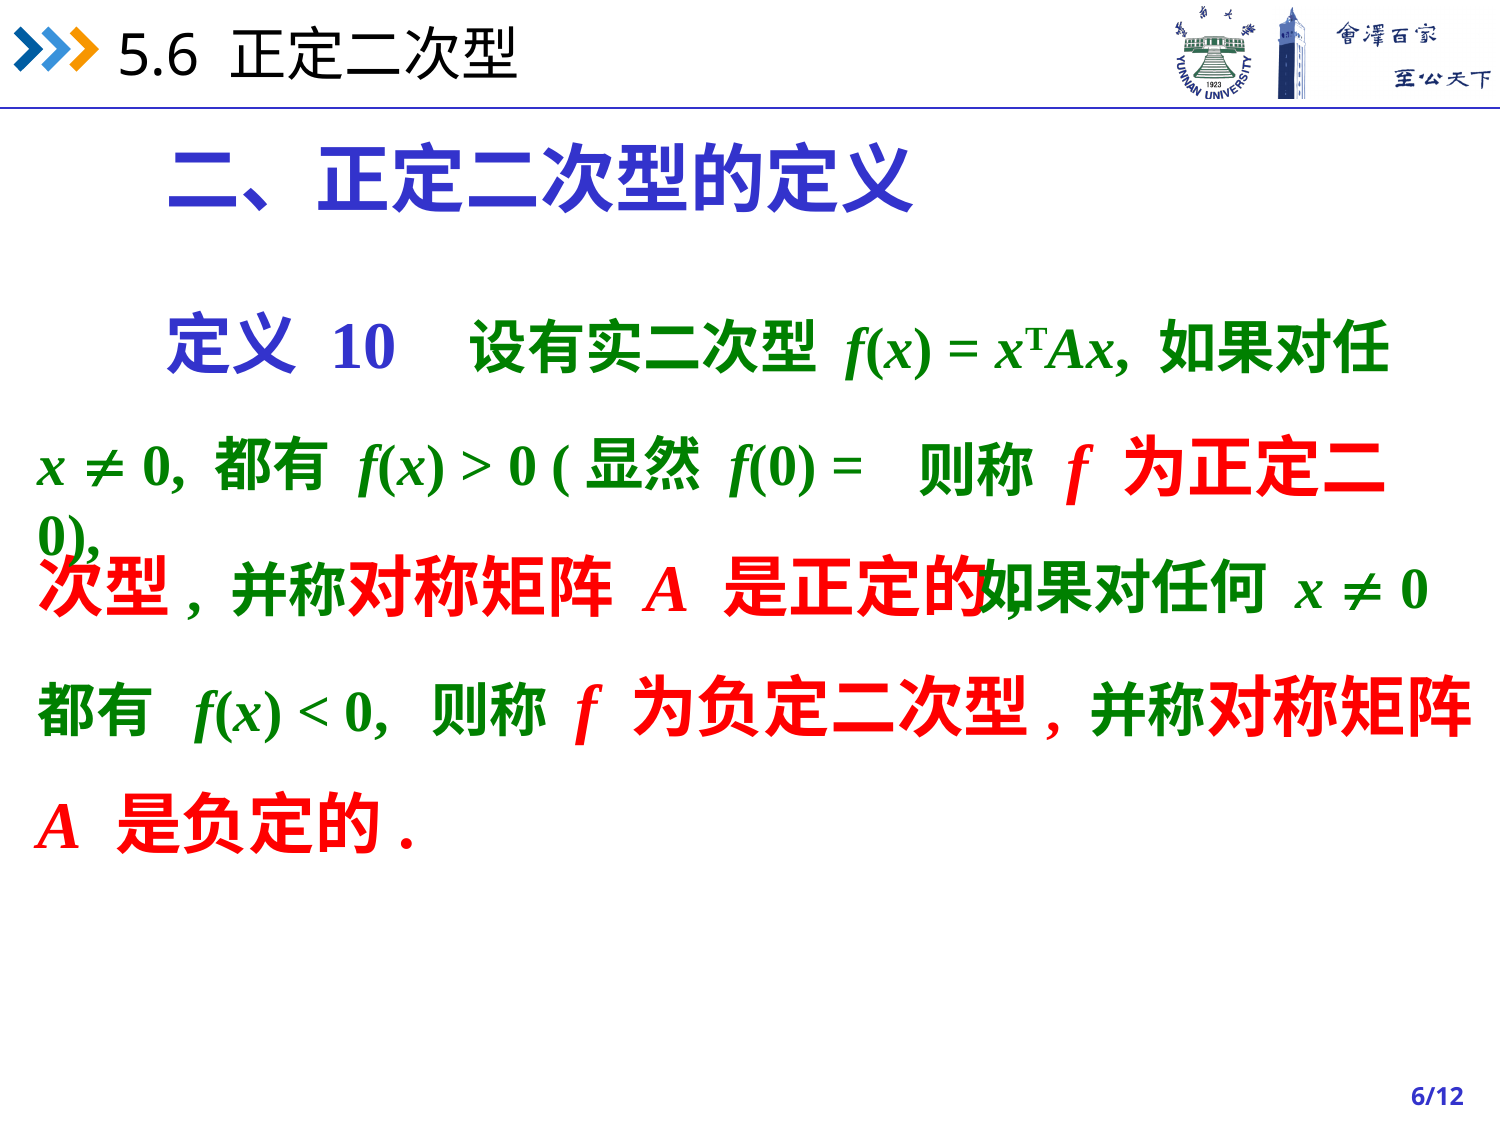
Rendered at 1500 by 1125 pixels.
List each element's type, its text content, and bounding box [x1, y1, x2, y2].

text_box 如果对任何 x  0 [962, 542, 1500, 628]
text_box A 是负定的. [23, 774, 1167, 870]
text_box 定义 10 设有实二次型 f(x) = xTAx, 如果对任 [150, 294, 1500, 389]
text_box 则称 f 为正定二 [903, 417, 1442, 513]
text_box 都有 f(x) < 0, 则称 f 为负定二次型, 并称对称矩阵 [23, 656, 1500, 752]
text_box 次型, 并称对称矩阵 A 是正定的; [23, 536, 1299, 632]
text_box x  0, 都有 f(x) > 0 (显然 f(0) = 0), [23, 419, 951, 575]
picture [1272, 6, 1496, 99]
picture [1175, 6, 1256, 99]
text_box 二、正定二次型的定义 [150, 124, 999, 230]
